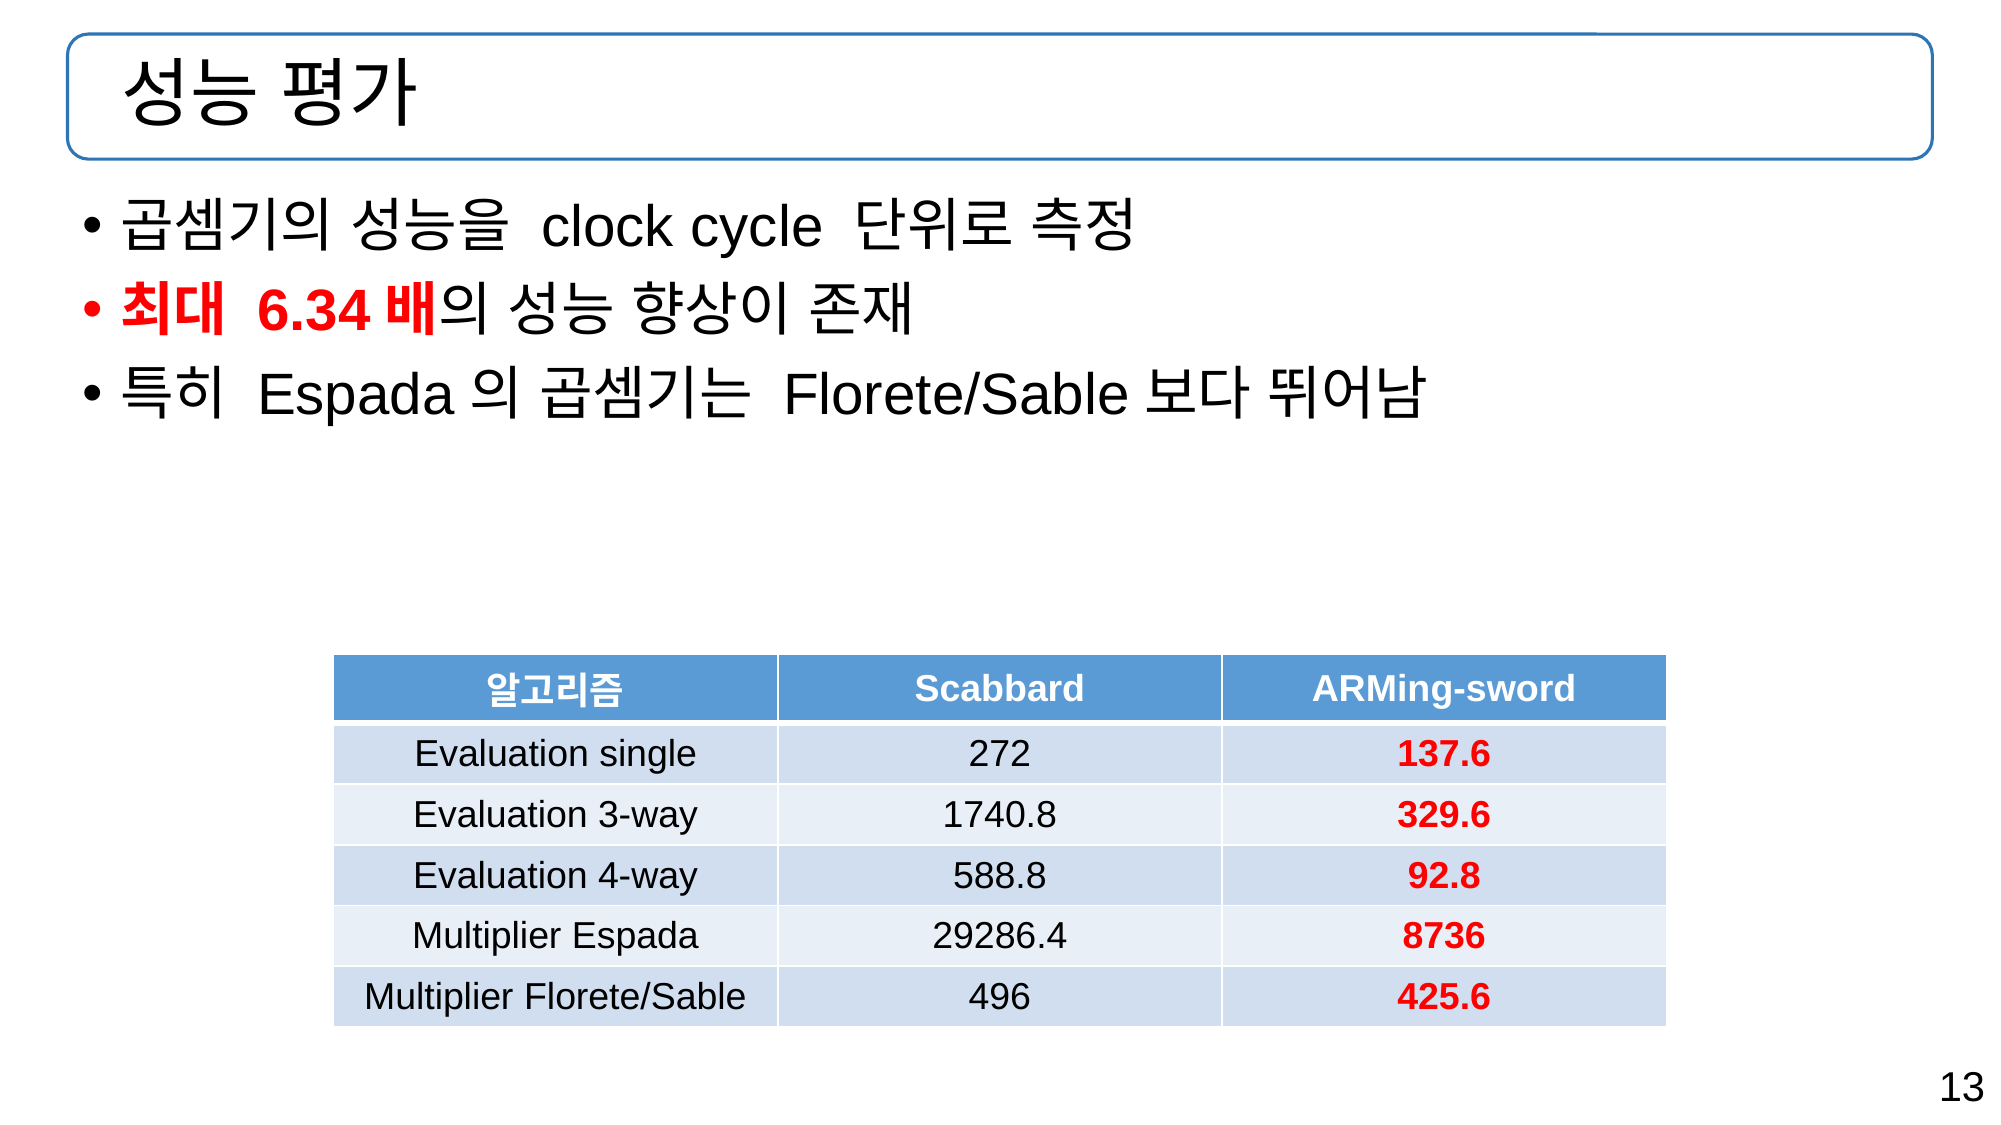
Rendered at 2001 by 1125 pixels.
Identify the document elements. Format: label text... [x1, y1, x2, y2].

table_header ARMing-sword [1223, 655, 1666, 720]
title 성능 평가 [67, 34, 1933, 160]
table_cell 496 [779, 967, 1221, 1026]
table_cell 425.6 [1223, 967, 1666, 1026]
table_header Scabbard [779, 655, 1221, 720]
table_cell Multiplier Espada [334, 906, 777, 965]
table_cell 29286.4 [779, 906, 1221, 965]
table_cell Evaluation 4-way [334, 846, 777, 905]
table_cell 92.8 [1223, 846, 1666, 905]
table_cell 329.6 [1223, 785, 1666, 844]
table_cell 137.6 [1223, 726, 1666, 783]
table_header 알고리즘 [334, 655, 777, 720]
table_cell 272 [779, 726, 1221, 783]
table_cell 1740.8 [779, 785, 1221, 844]
table_cell Evaluation single [334, 726, 777, 783]
table_cell Multiplier Florete/Sable [334, 967, 777, 1026]
table_cell 588.8 [779, 846, 1221, 905]
list 곱셈기의 성능을 clock cycle 단위로 측정 최대 6.34배의 성능 향상이 존재 특히 Espada의 곱셈기는 Florete/Sable보다 뛰어남 [67, 189, 1933, 1019]
table_cell 8736 [1223, 906, 1666, 965]
table_cell Evaluation 3-way [334, 785, 777, 844]
